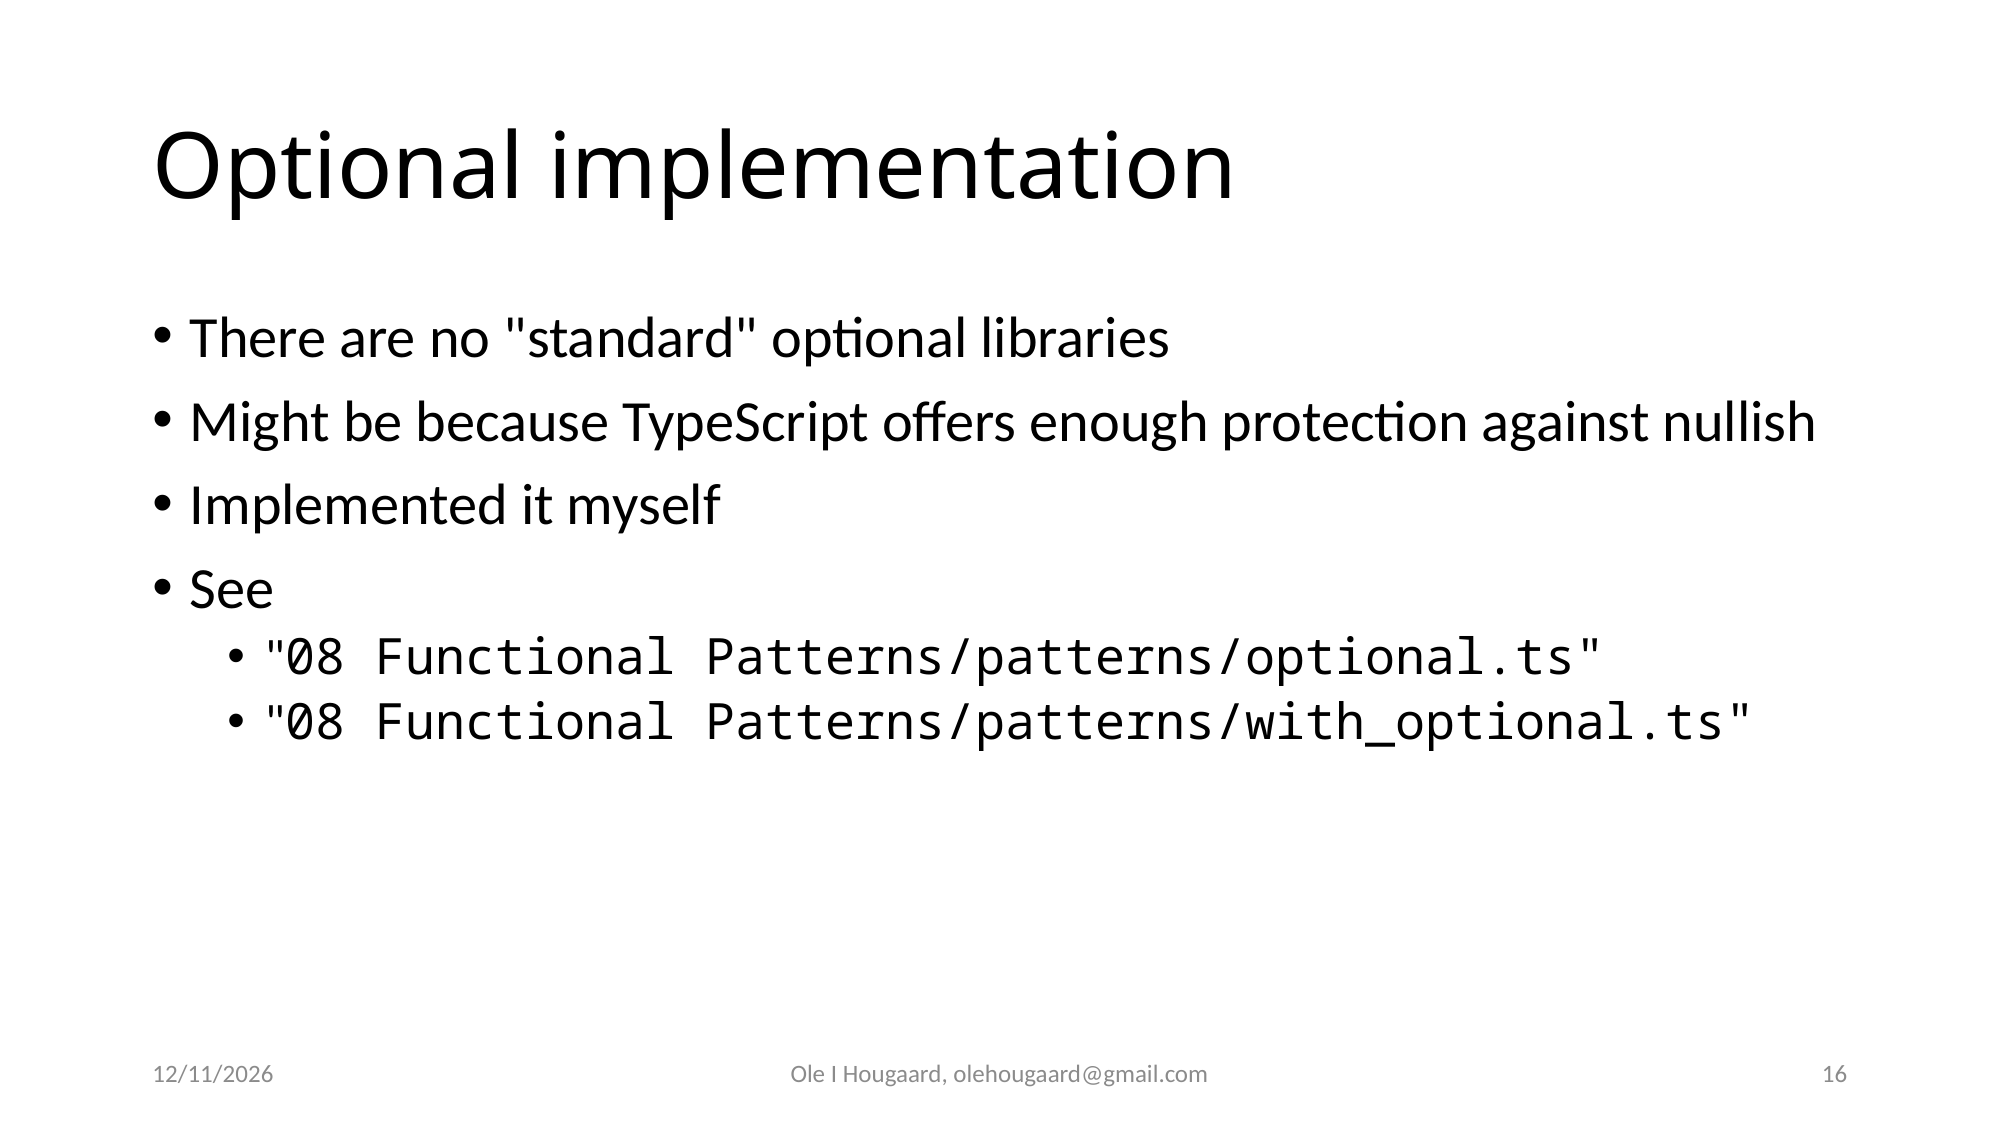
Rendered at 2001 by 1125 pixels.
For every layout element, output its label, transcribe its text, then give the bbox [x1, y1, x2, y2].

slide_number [137, 1042, 588, 1103]
footer Ole I Hougaard, olehougaard@gmail.com [662, 1042, 1338, 1103]
list There are no "standard" optional libraries Might be because TypeScript offers enough protection against nullish Implemented it myself See "08 Functional Patterns/patterns/optional.ts" "08 Functional Patterns/patterns/with_optional.ts" [137, 299, 1863, 1014]
title Optional implementation [137, 59, 1863, 278]
slide_number 16 [1412, 1042, 1863, 1103]
